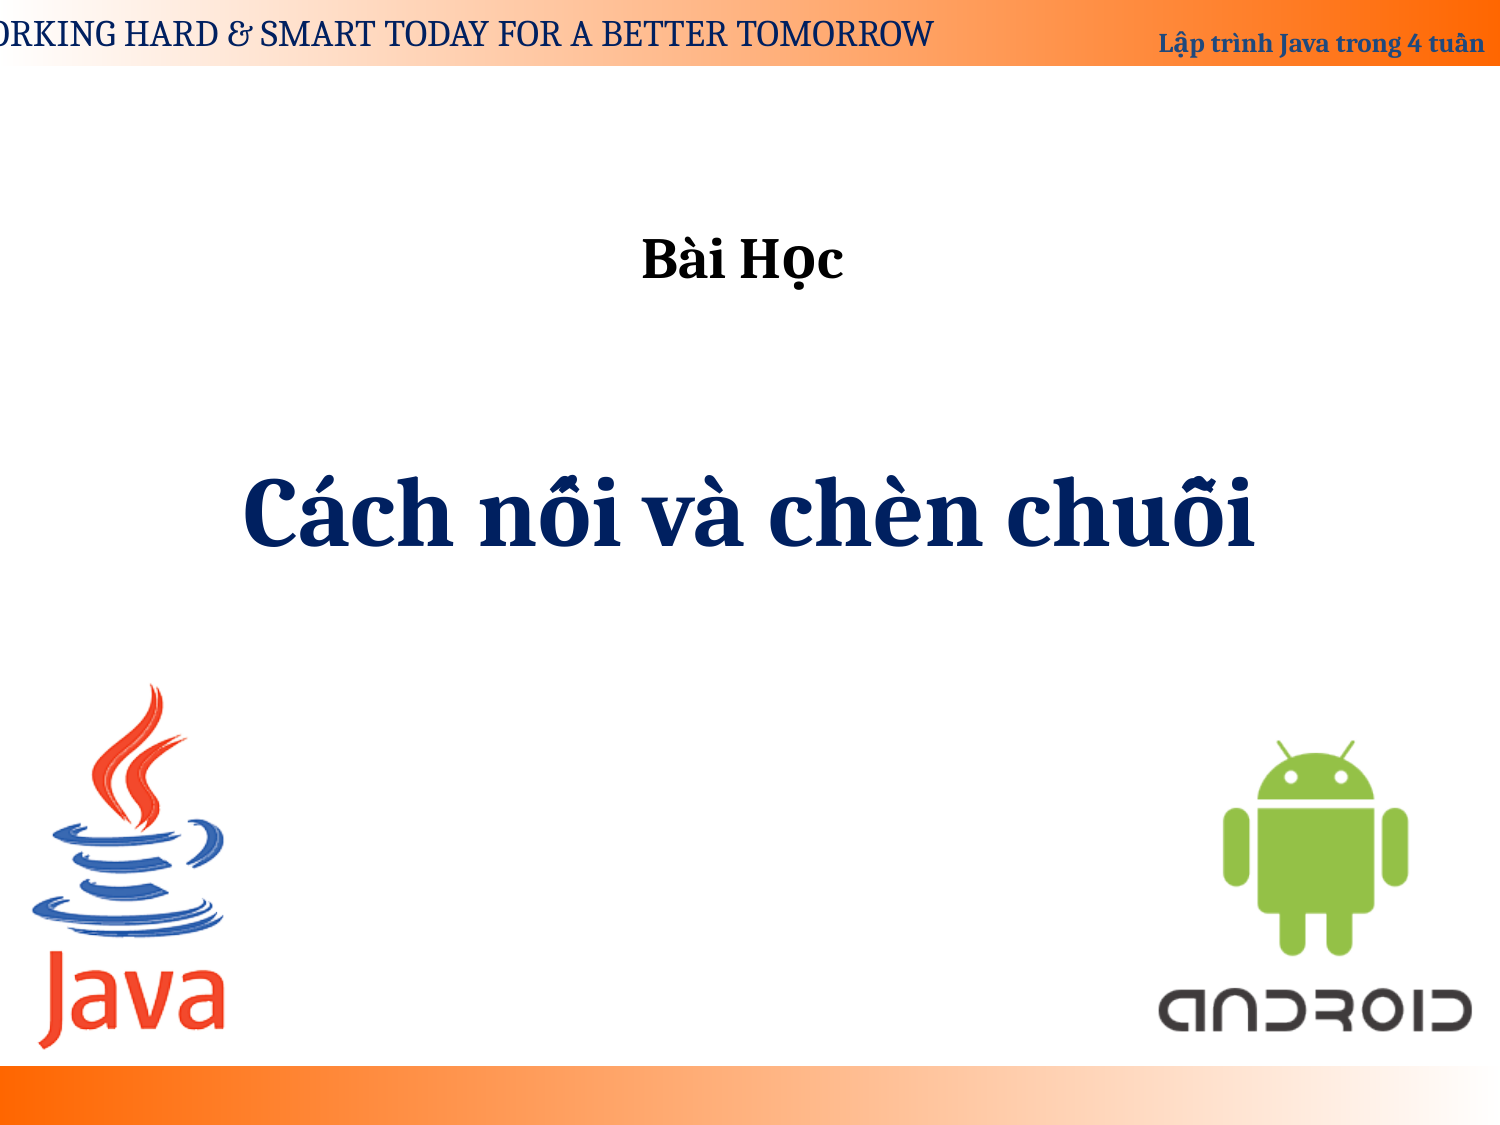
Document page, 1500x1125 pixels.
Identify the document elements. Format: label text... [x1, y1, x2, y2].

text_box Bài Học [626, 212, 859, 298]
text_box Cách nối và chèn chuỗi [62, 349, 1438, 663]
picture [24, 674, 251, 1076]
picture [1149, 706, 1488, 1051]
